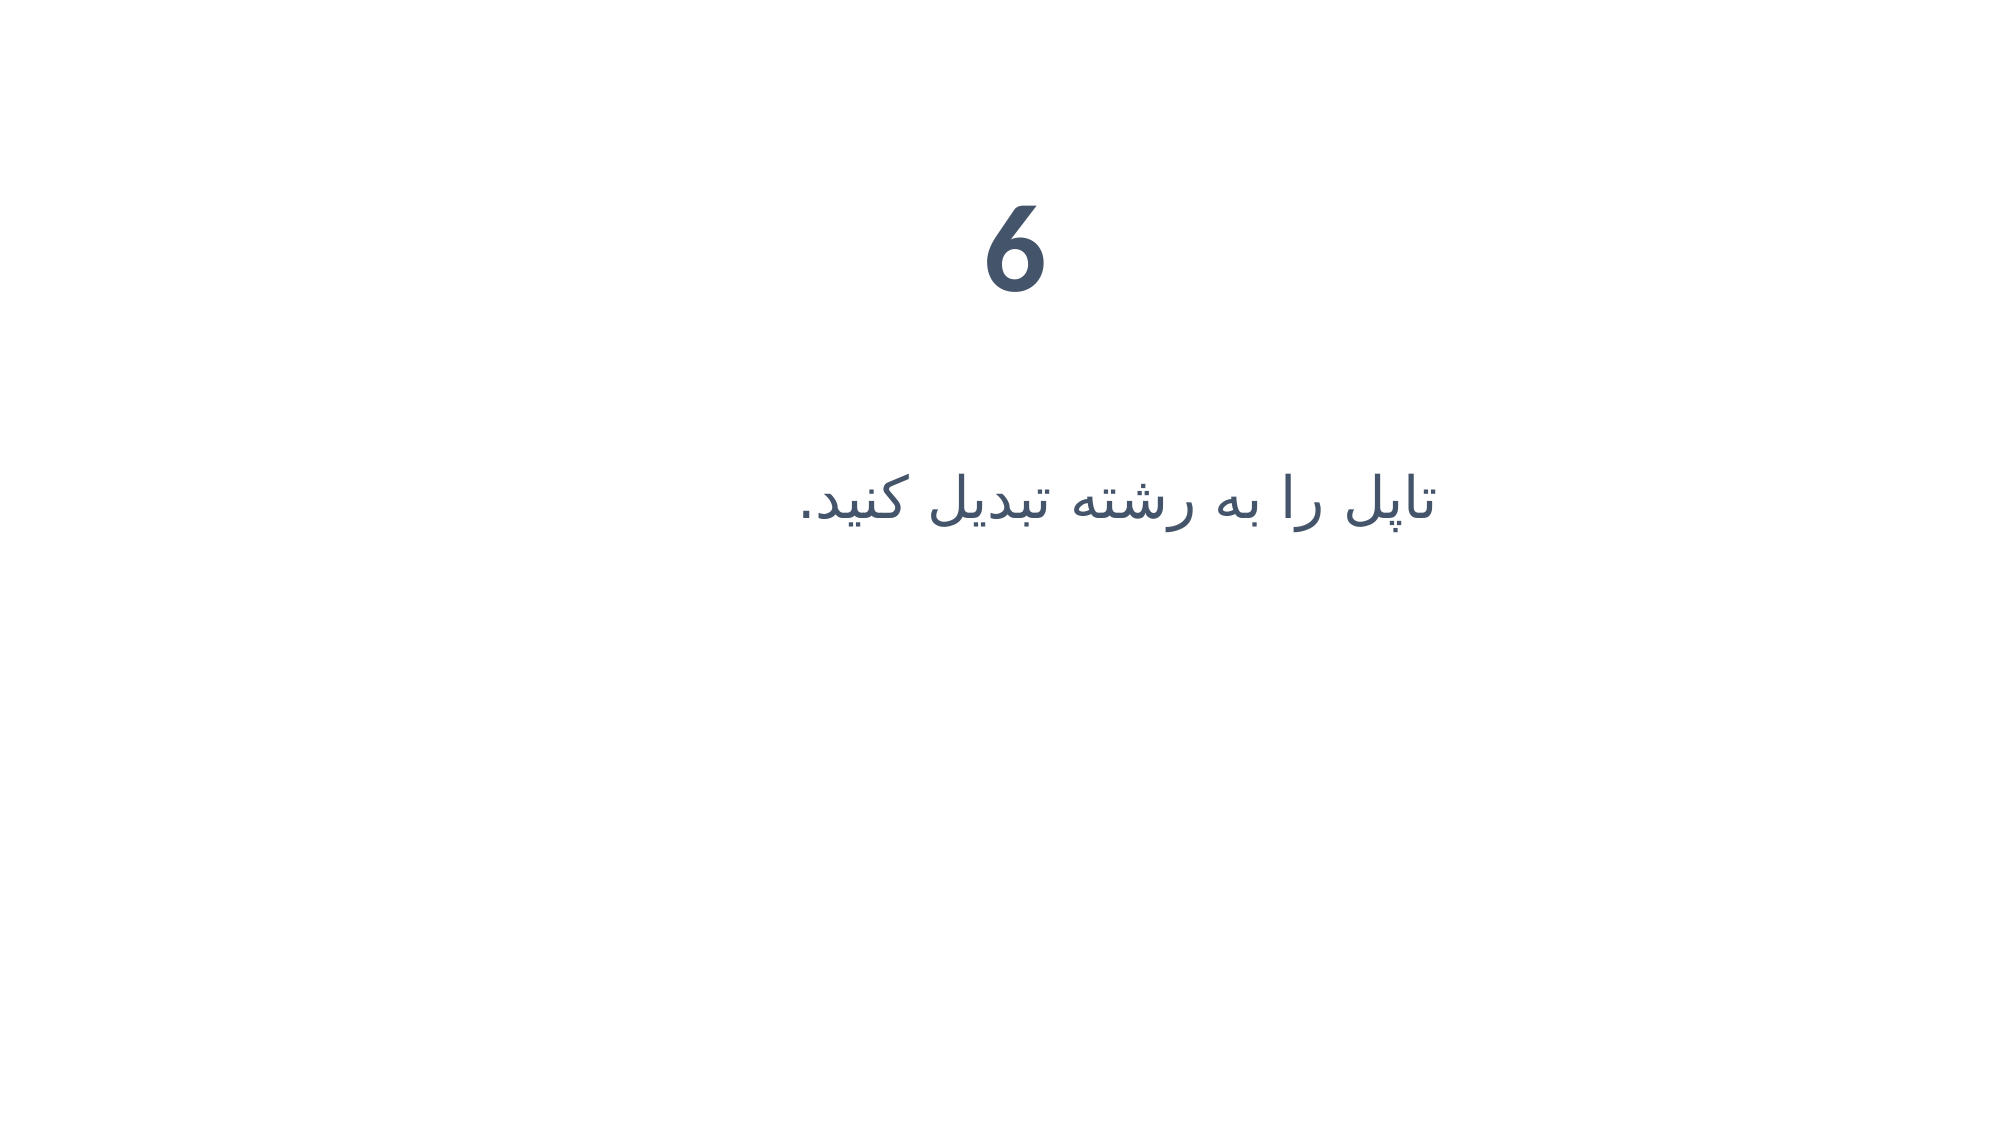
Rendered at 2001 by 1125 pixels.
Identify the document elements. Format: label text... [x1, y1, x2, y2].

text_box 6 [968, 159, 1062, 324]
title تاپل را به رشته تبدیل کنید. [577, 386, 1454, 539]
